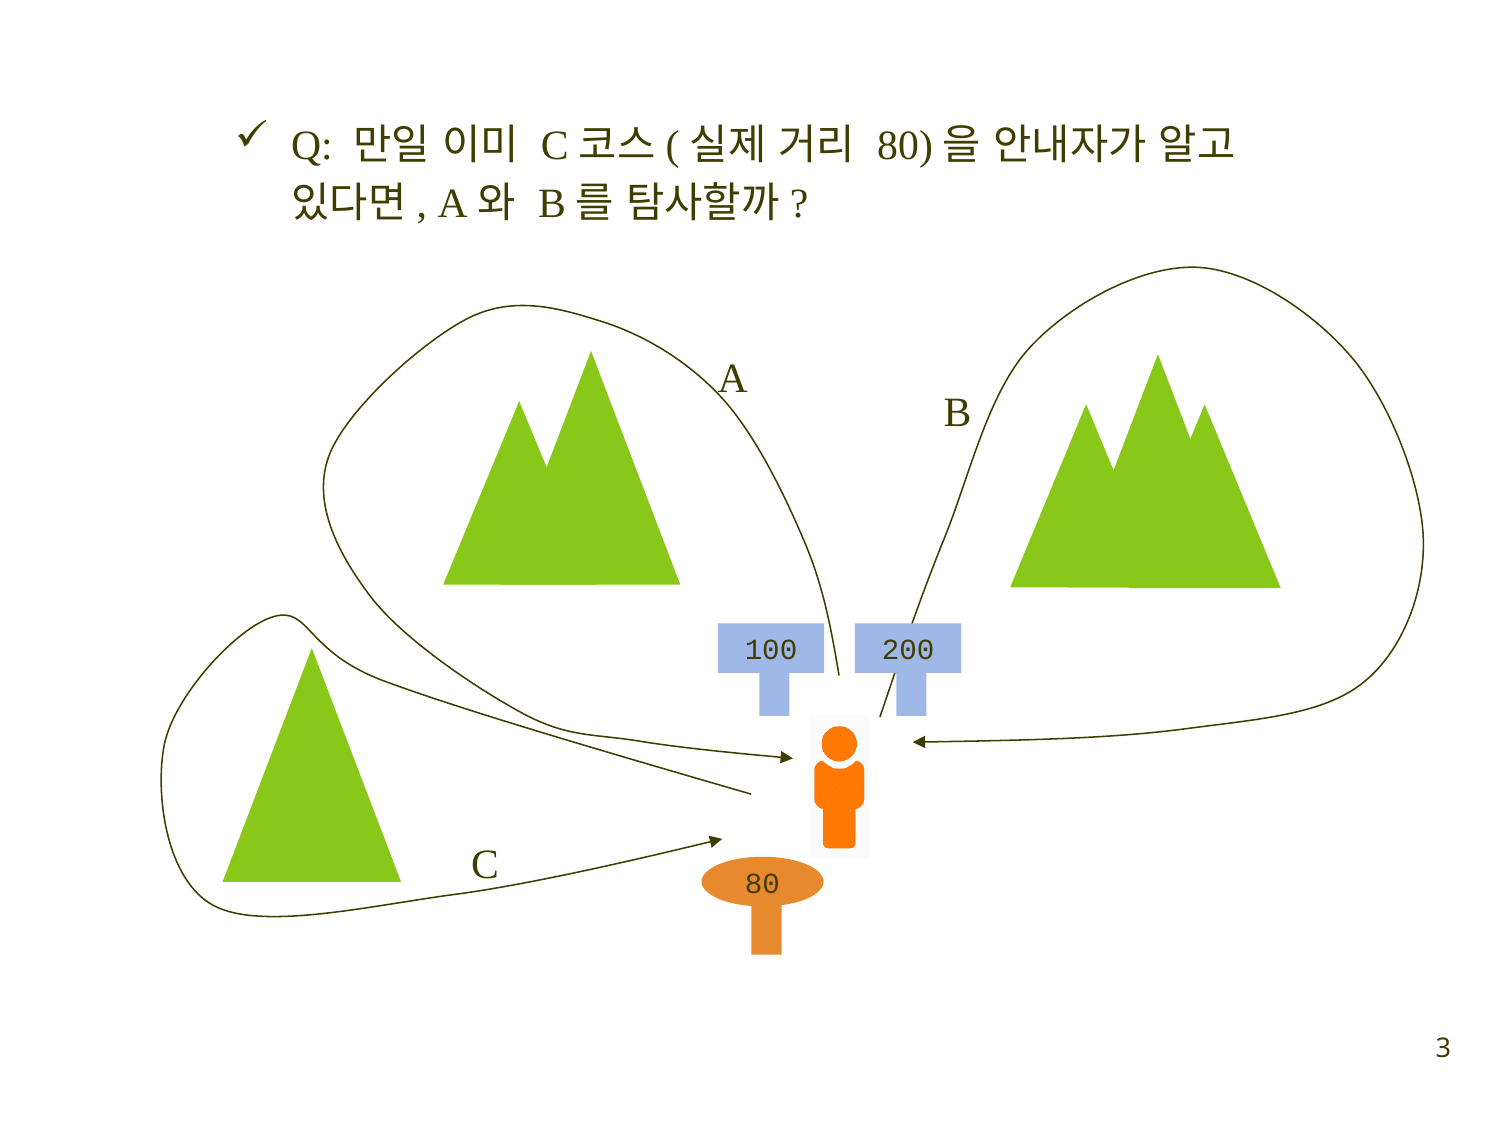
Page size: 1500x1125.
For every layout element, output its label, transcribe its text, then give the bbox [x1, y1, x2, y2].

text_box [717, 622, 825, 717]
text_box C [456, 821, 514, 895]
slide_number 3 [1420, 1022, 1458, 1099]
text_box [323, 305, 840, 764]
text_box A [702, 334, 763, 408]
text_box 80 [701, 856, 824, 906]
picture [808, 715, 870, 859]
text_box [888, 267, 1424, 749]
text_box Q: 만일 이미 C코스(실제 거리 80)을 안내자가 알고 있다면, A와 B를 탐사할까? [220, 101, 1317, 234]
text_box B [928, 369, 987, 443]
text_box [751, 904, 782, 955]
text_box [161, 614, 752, 917]
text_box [854, 622, 962, 717]
